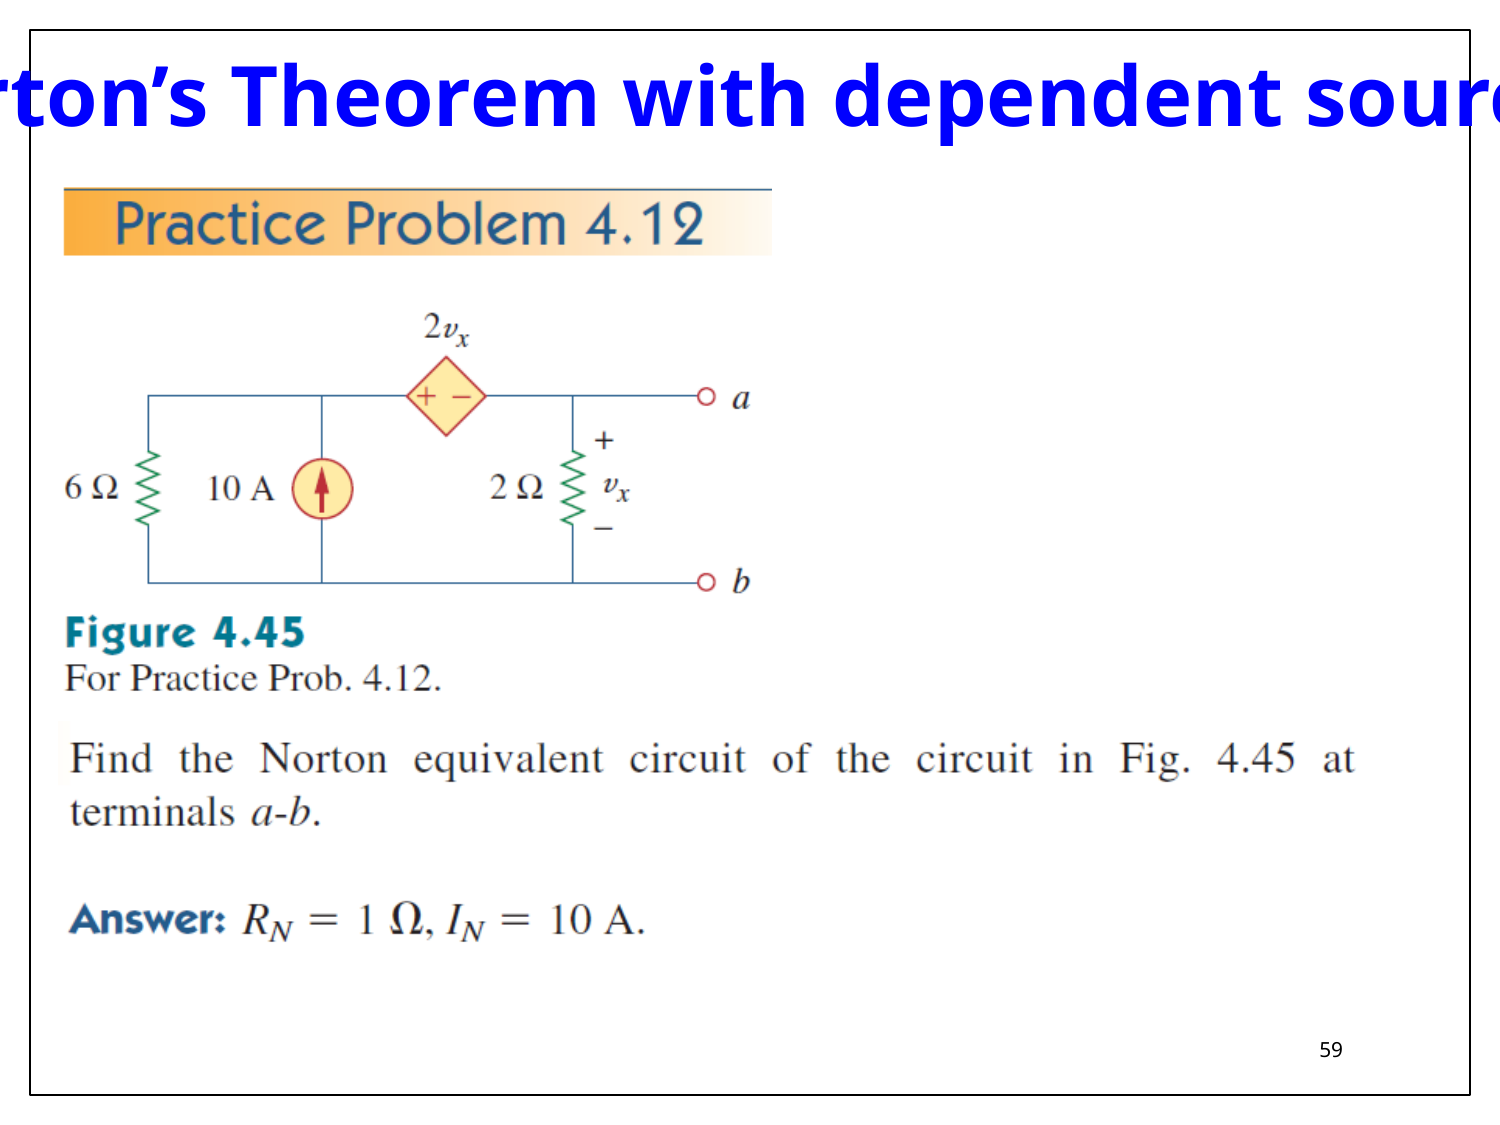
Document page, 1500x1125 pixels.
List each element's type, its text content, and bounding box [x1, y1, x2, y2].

picture [58, 183, 1378, 965]
slide_number 59 [1147, 1020, 1358, 1081]
text_box 7. Norton’s Theorem with dependent source [0, 60, 1500, 151]
